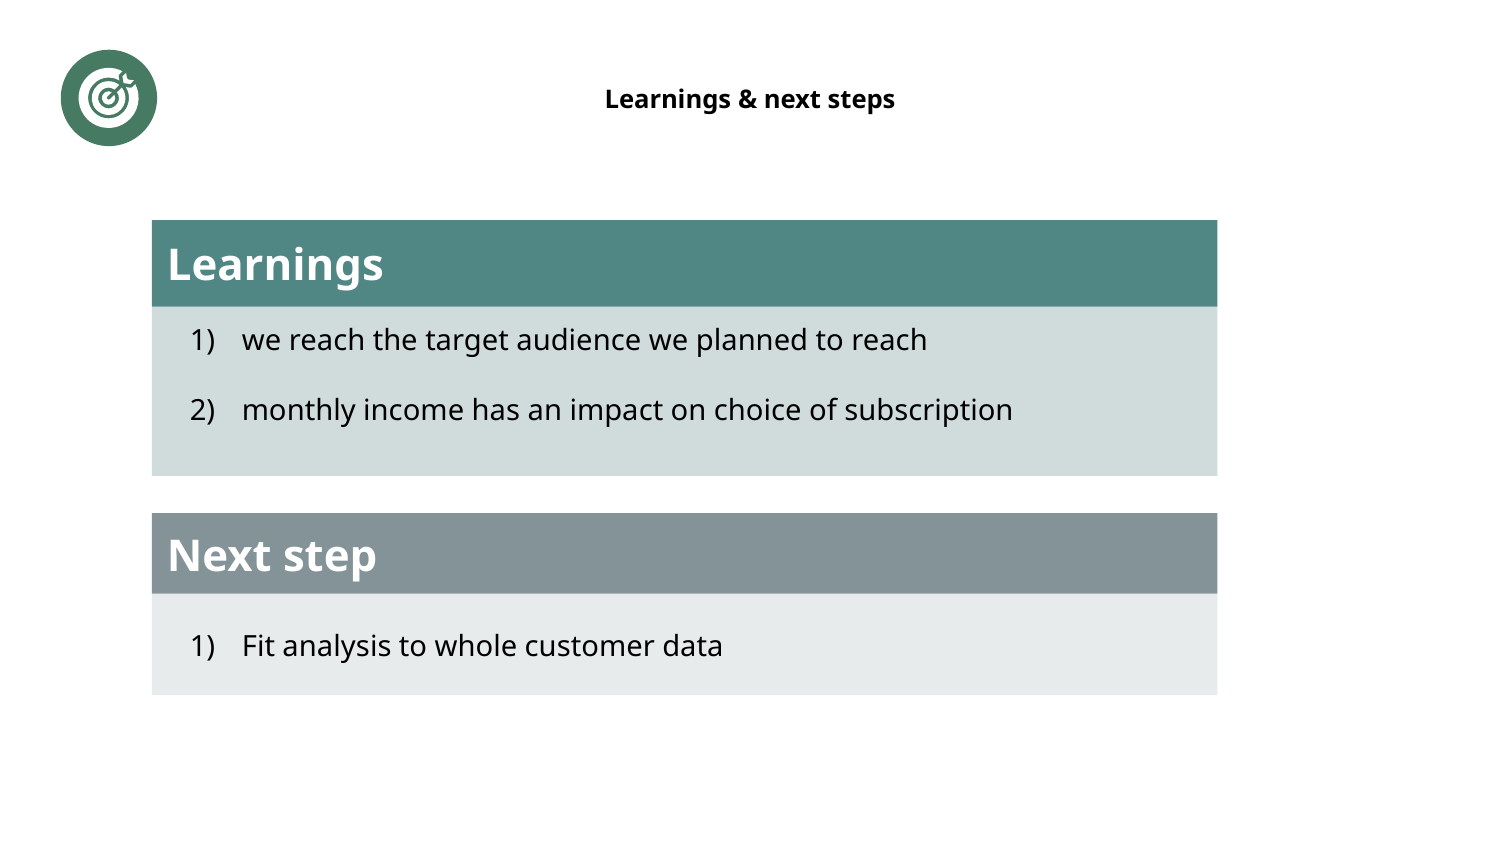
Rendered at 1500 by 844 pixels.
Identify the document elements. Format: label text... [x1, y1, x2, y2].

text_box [75, 67, 143, 129]
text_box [151, 219, 1218, 477]
title Learnings & next steps [147, 67, 1425, 129]
text_box [60, 49, 158, 128]
text_box [80, 137, 138, 147]
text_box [151, 512, 1218, 696]
